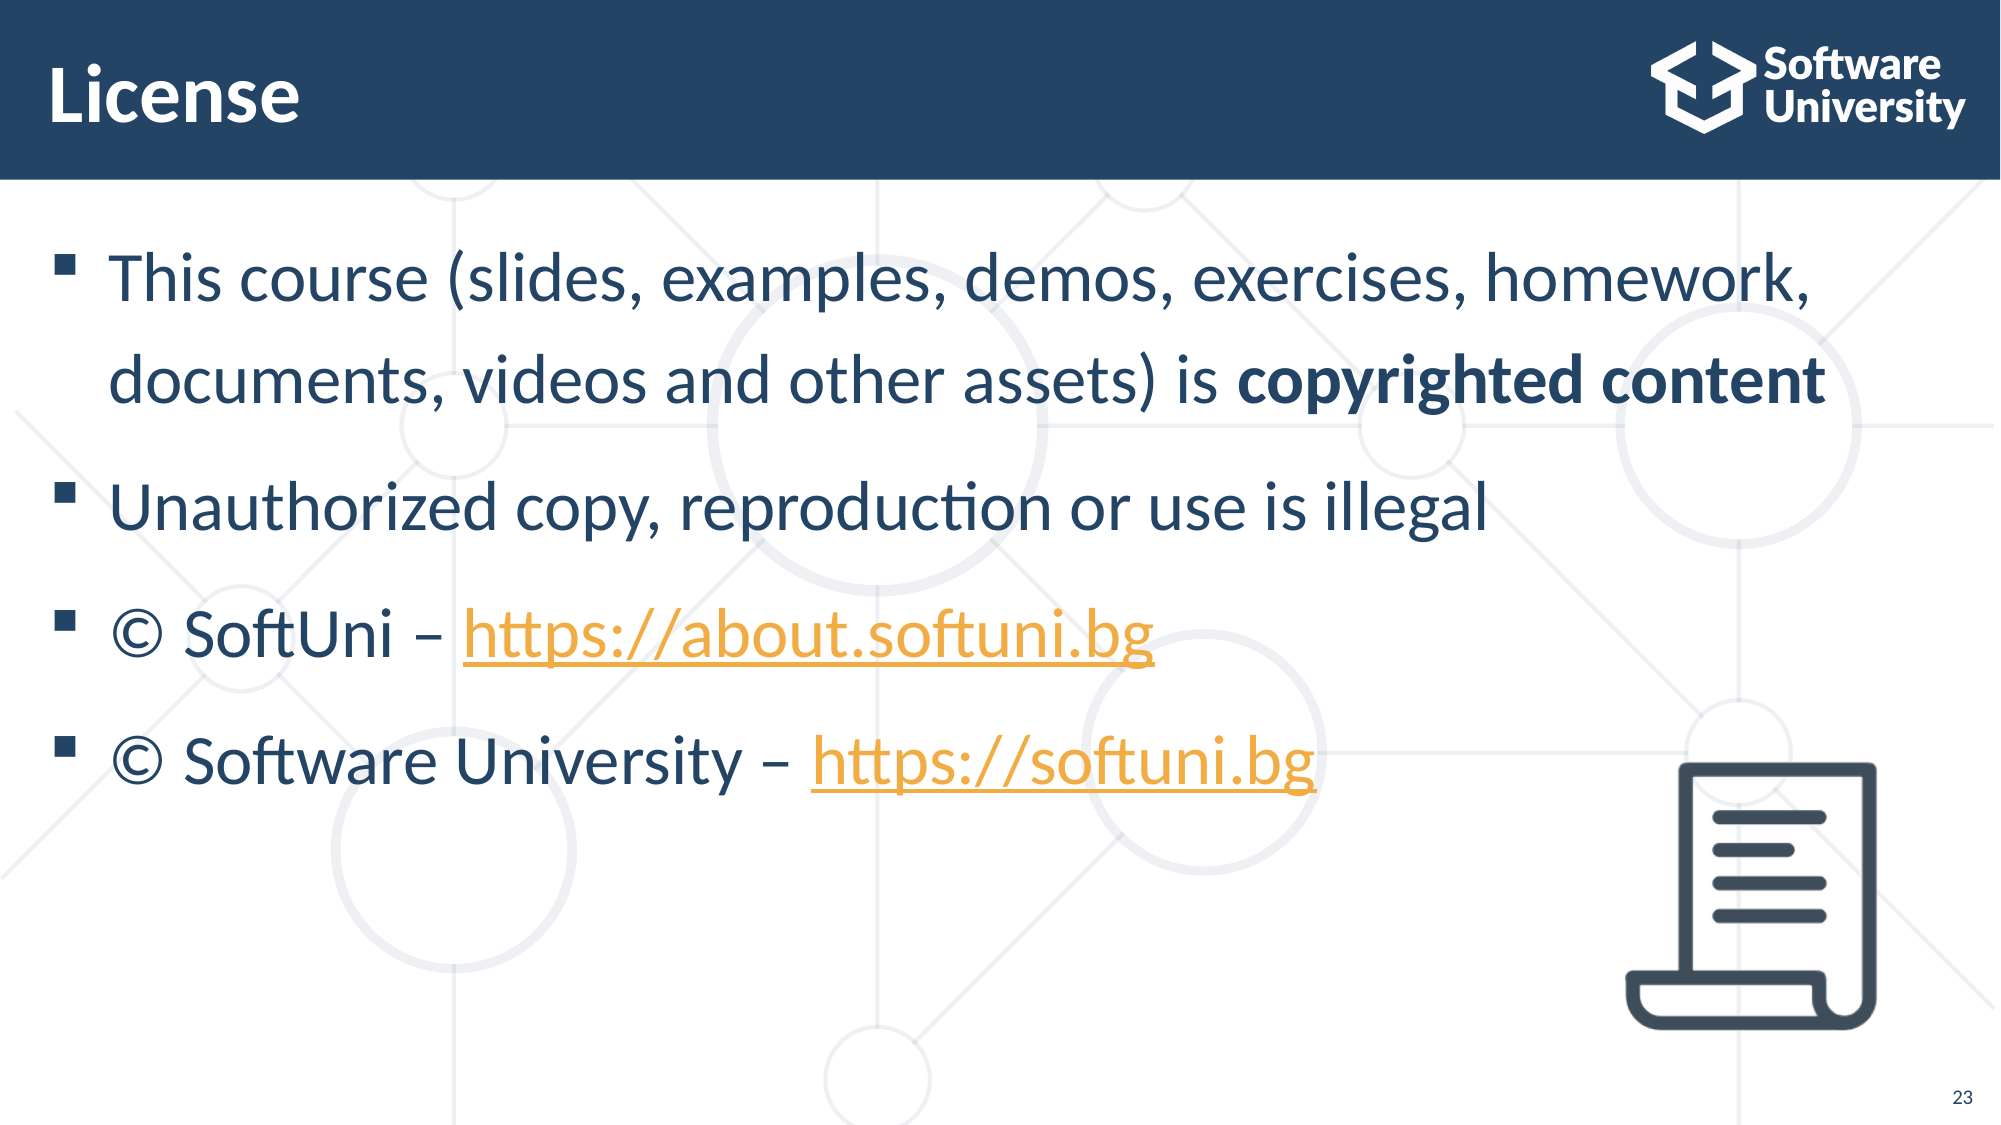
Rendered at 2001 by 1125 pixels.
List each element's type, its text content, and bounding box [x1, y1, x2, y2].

slide_number 23 [1927, 1067, 1989, 1117]
picture [1651, 41, 1966, 134]
picture [1598, 728, 1916, 1065]
title License [31, 16, 1625, 162]
list This course (slides, examples, demos, exercises, homework, documents, videos and other assets) is copyrighted content Unauthorized copy, reproduction or use is illegal © SoftUni – https://about.softuni.bg © Software University – https://softuni.bg [31, 208, 1970, 1104]
